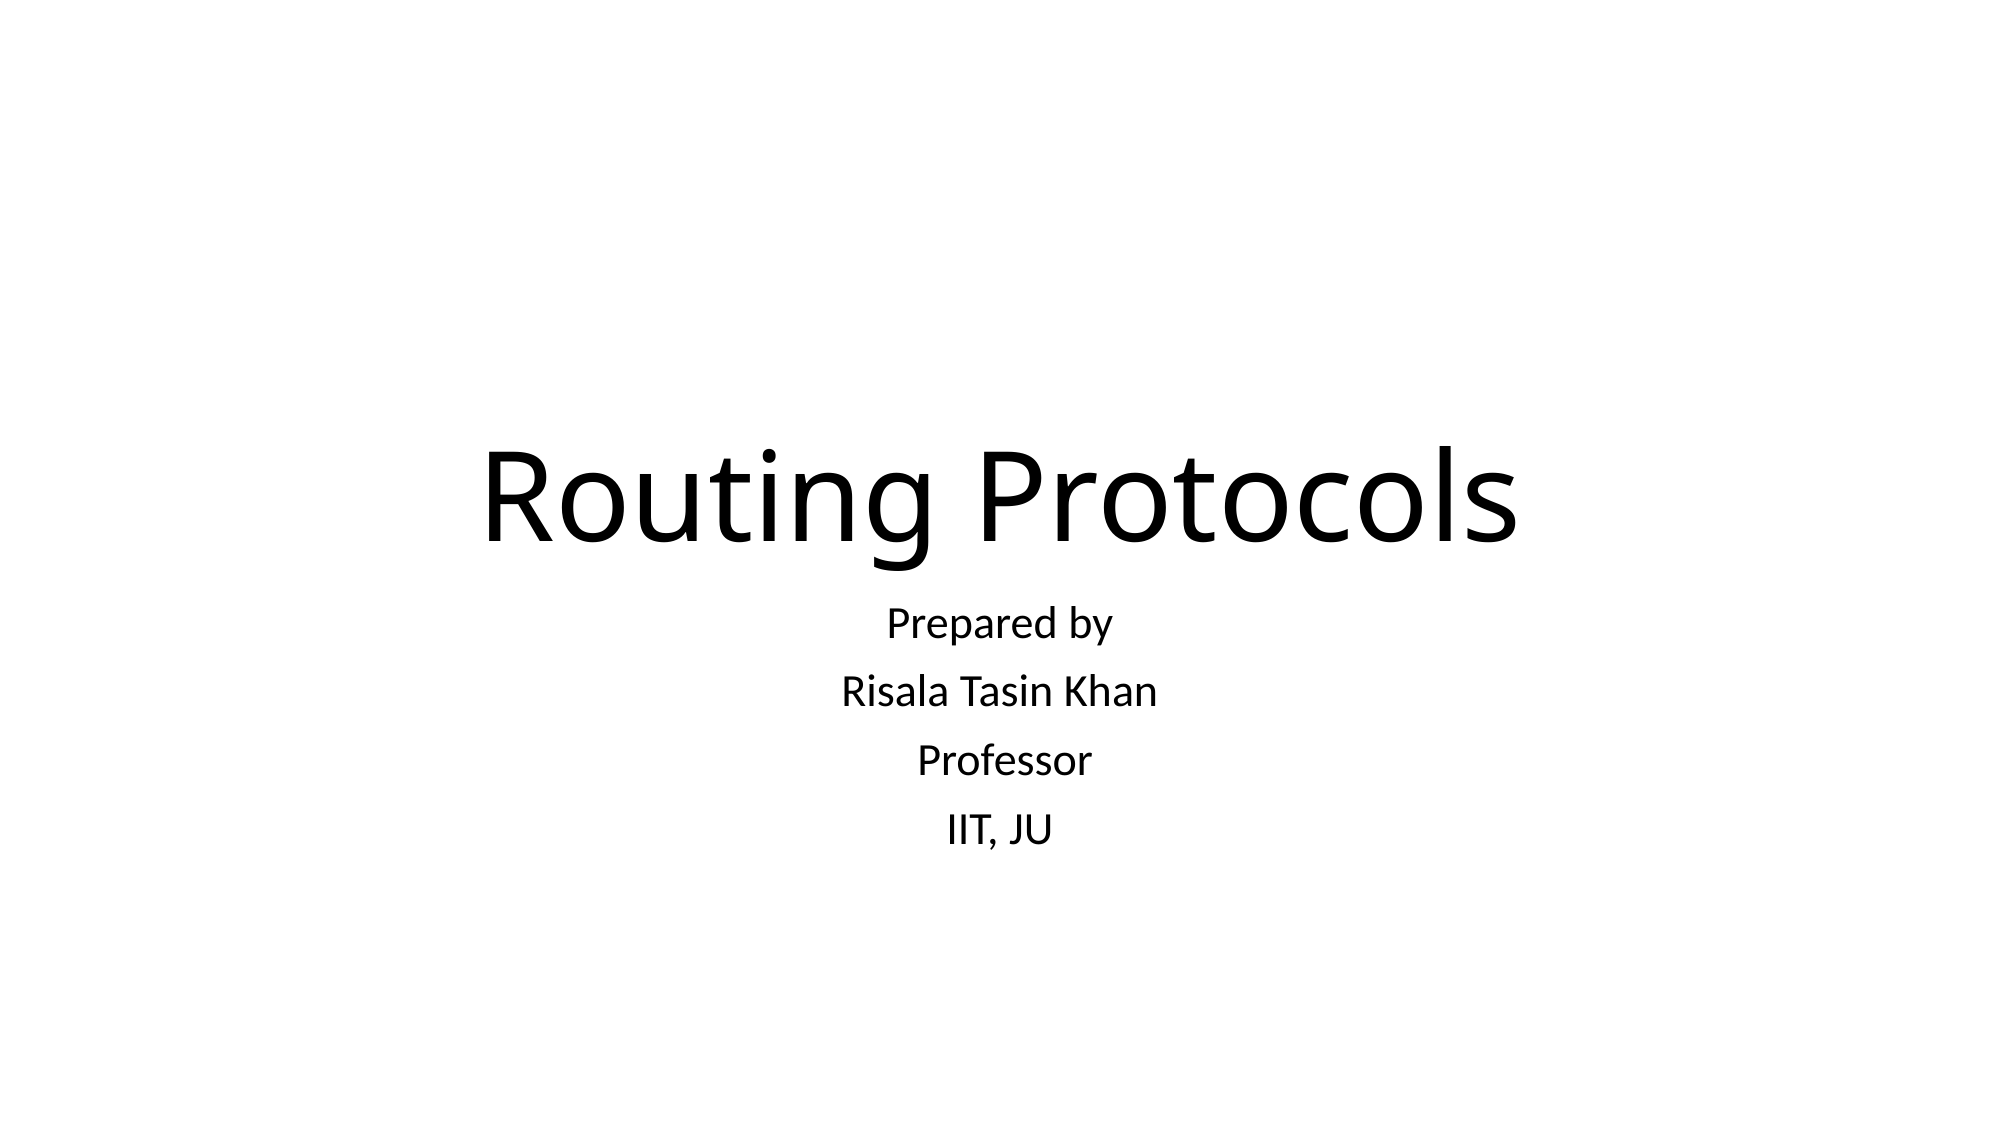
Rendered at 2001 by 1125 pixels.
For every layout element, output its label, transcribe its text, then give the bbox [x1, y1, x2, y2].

subtitle Prepared by Risala Tasin Khan Professor IIT, JU [249, 590, 1750, 863]
title Routing Protocols [249, 184, 1750, 576]
